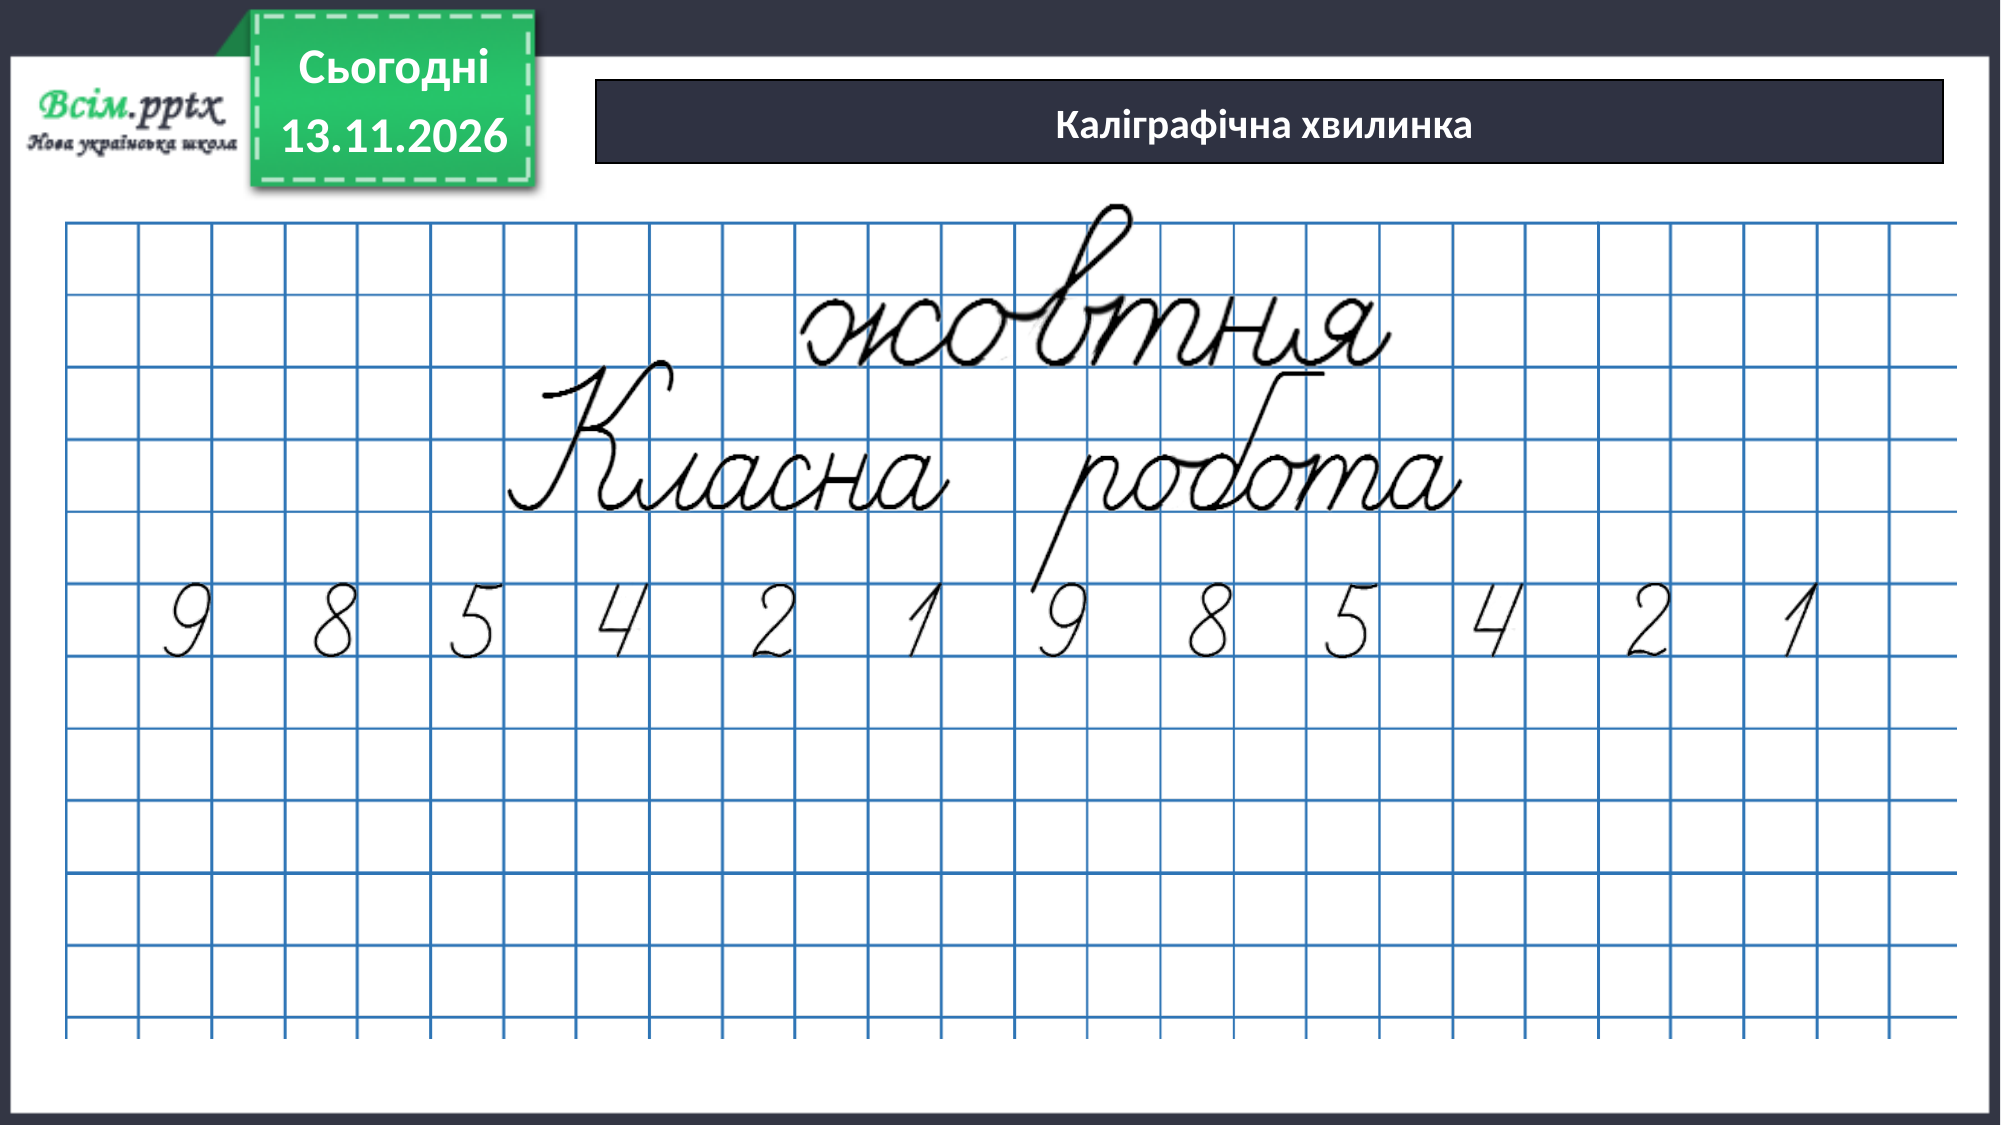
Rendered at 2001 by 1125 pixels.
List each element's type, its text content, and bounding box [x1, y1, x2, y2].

picture [0, 0, 2001, 1125]
text_box Сьогодні [284, 26, 535, 101]
text_box Каліграфічна хвилинка [595, 79, 1944, 164]
text_box 20.10.2021 [263, 101, 524, 164]
